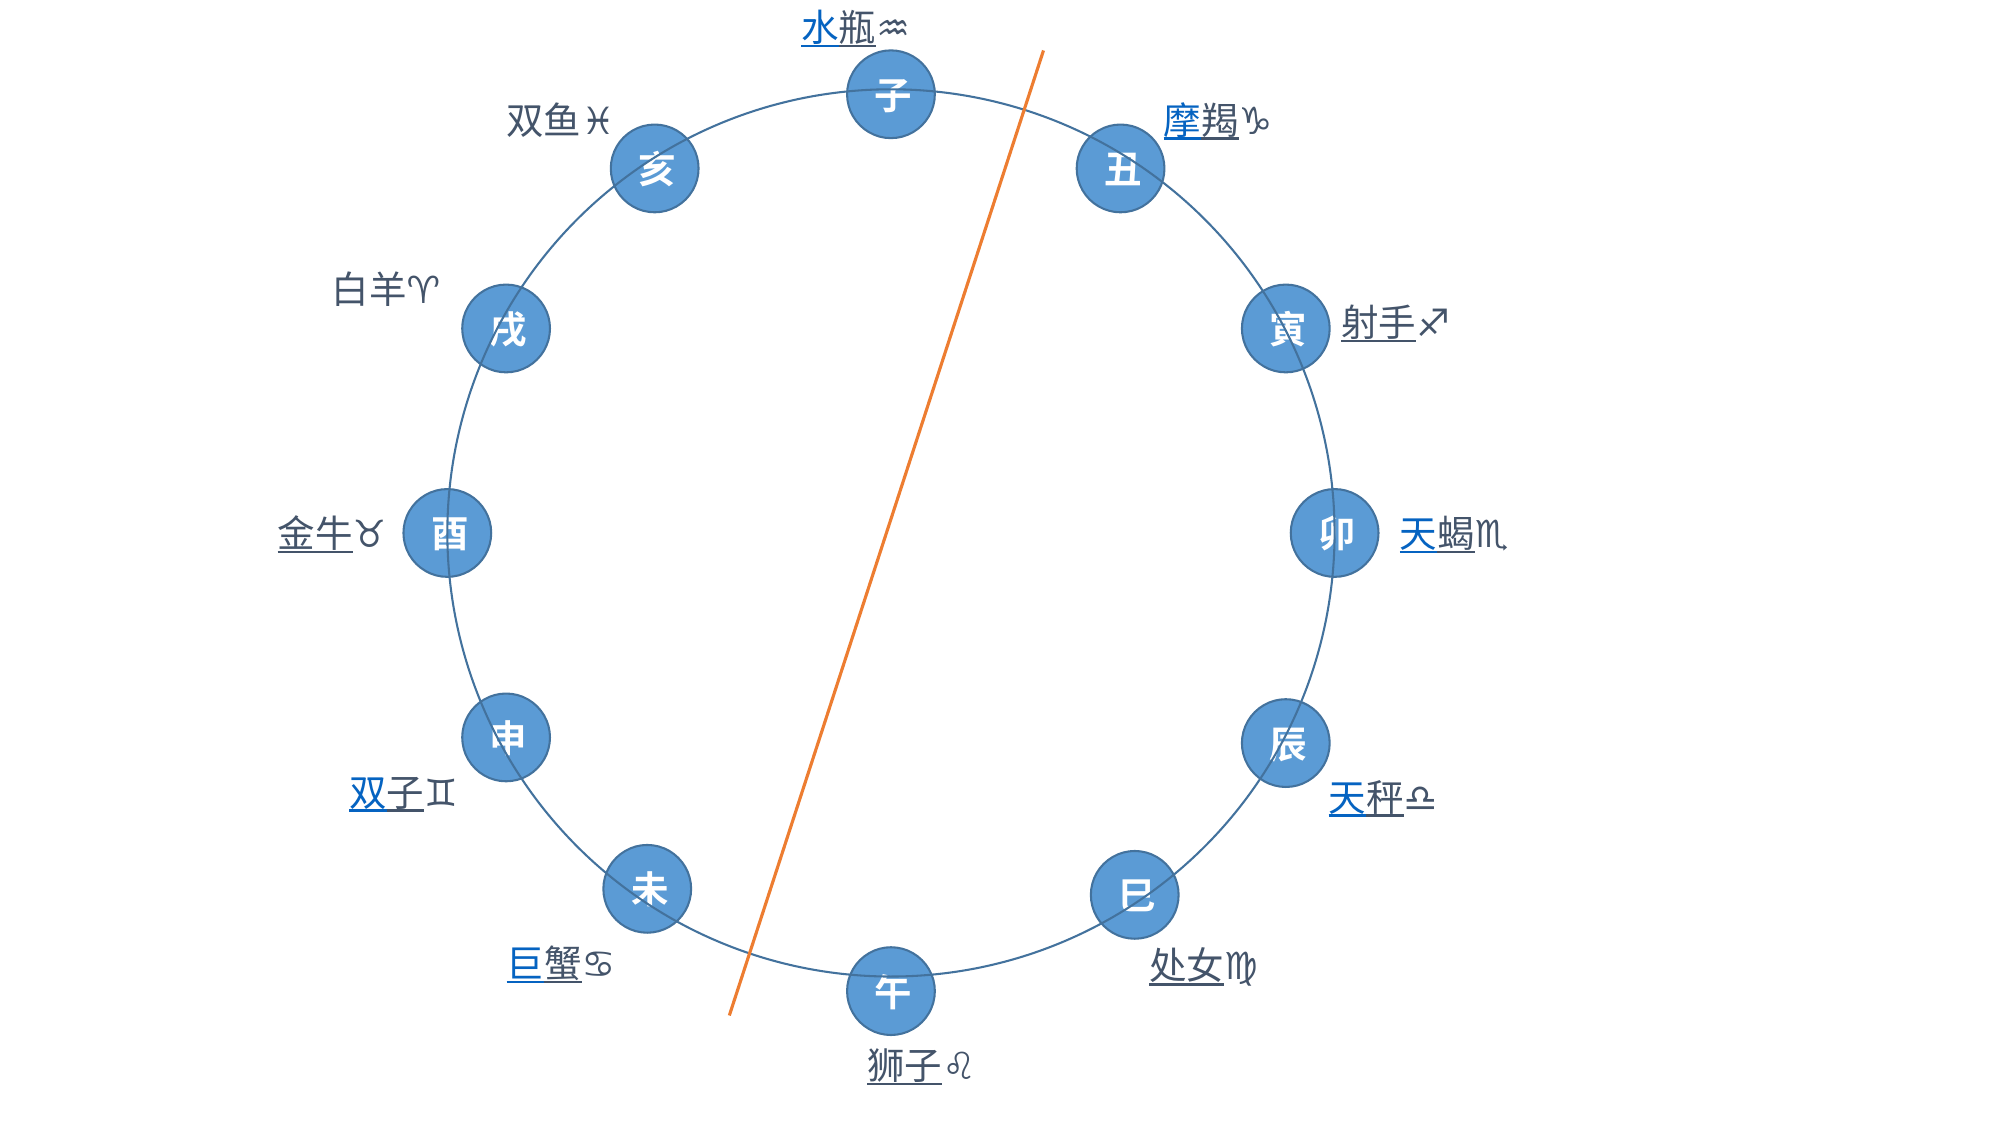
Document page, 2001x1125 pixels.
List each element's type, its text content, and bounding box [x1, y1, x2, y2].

text_box 丑 [1090, 123, 1166, 181]
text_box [729, 50, 1044, 1016]
text_box 天蝎♏ [1385, 502, 1524, 572]
text_box 射手♐ [1326, 291, 1465, 361]
text_box 寅 [1264, 283, 1326, 369]
text_box 处女♍ [1134, 934, 1273, 1004]
text_box 巳 [1101, 876, 1180, 940]
text_box [1044, 115, 1336, 951]
text_box 狮子♌ [852, 1035, 991, 1104]
text_box 水瓶♒ [786, 0, 925, 50]
text_box 摩羯♑ [1148, 89, 1288, 159]
text_box 未 [602, 874, 677, 934]
text_box 申 [461, 701, 521, 783]
text_box 酉 [402, 488, 448, 578]
text_box 天秤♎ [1313, 766, 1452, 836]
text_box 卯 [1334, 488, 1380, 578]
text_box 亥 [609, 123, 687, 185]
text_box [446, 118, 729, 948]
text_box 双鱼♓ [491, 89, 630, 149]
text_box 午 [853, 1016, 929, 1035]
text_box 巨蟹♋ [491, 932, 631, 1002]
text_box 戌 [461, 283, 521, 365]
text_box 白羊♈ [316, 258, 456, 319]
text_box 双子♊ [334, 761, 473, 831]
text_box 辰 [1261, 701, 1331, 789]
text_box 金牛♉ [262, 502, 402, 563]
